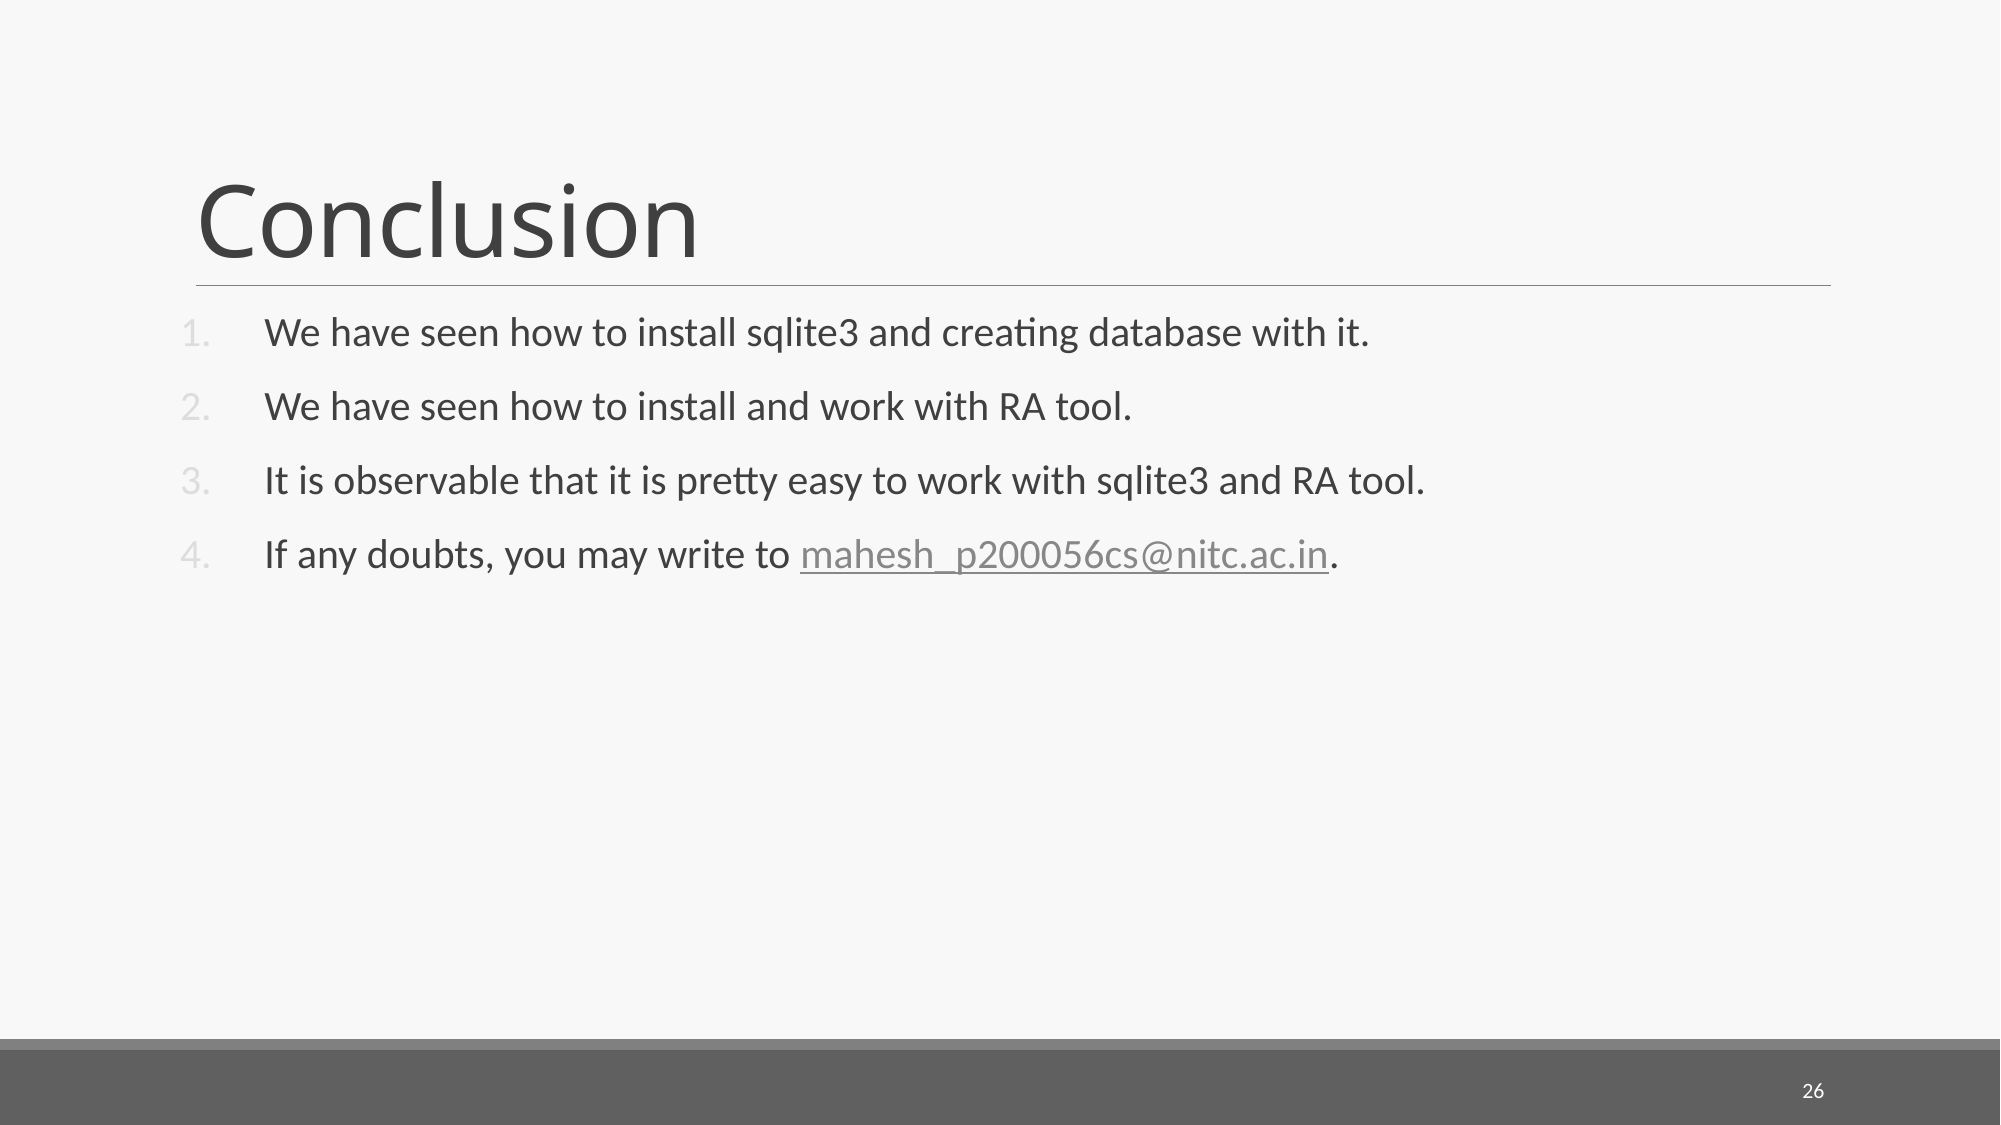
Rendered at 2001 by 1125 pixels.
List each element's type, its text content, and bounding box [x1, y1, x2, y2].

title Conclusion [180, 47, 1830, 285]
slide_number 26 [1624, 1059, 1840, 1120]
list We have seen how to install sqlite3 and creating database with it. We have seen how to install and work with RA tool. It is observable that it is pretty easy to work with sqlite3 and RA tool. If any doubts, you may write to mahesh_p200056cs@nitc.ac.in. [180, 302, 1830, 963]
